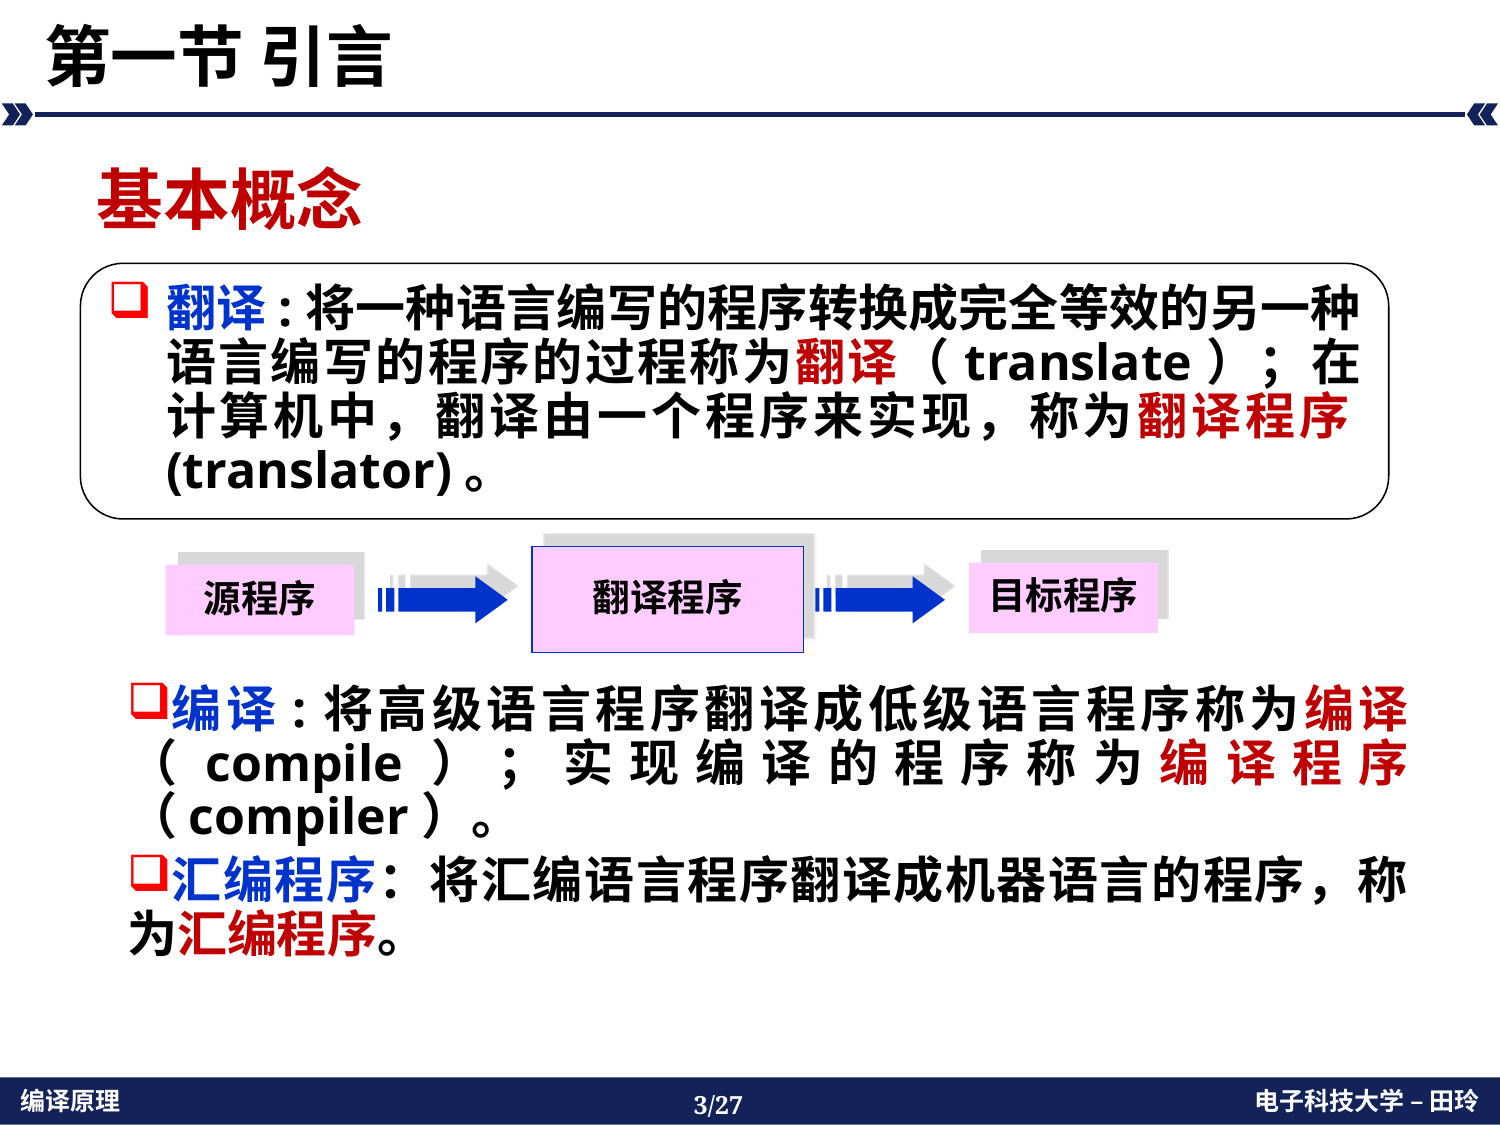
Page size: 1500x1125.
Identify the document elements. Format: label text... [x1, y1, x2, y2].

title 第一节 引言 [29, 8, 1471, 104]
text_box 基本概念 [64, 156, 396, 240]
text_box 目标程序 [969, 562, 1158, 634]
text_box [386, 588, 395, 612]
text_box [815, 588, 820, 612]
text_box 编译:将高级语言程序翻译成低级语言程序称为编译（compile）；实现编译的程序称为编译程序（compiler）。 汇编程序：将汇编语言程序翻译成机器语言的程序，称为汇编程序。 [112, 676, 1424, 961]
text_box [835, 576, 946, 624]
text_box [823, 588, 832, 612]
text_box [378, 588, 383, 612]
text_box 翻译:将一种语言编写的程序转换成完全等效的另一种语言编写的程序的过程称为翻译（translate）；在计算机中，翻译由一个程序来实现，称为翻译程序(translator)。 [80, 263, 1389, 519]
text_box 源程序 [165, 564, 355, 636]
text_box 翻译程序 [531, 546, 804, 653]
text_box [398, 576, 508, 624]
